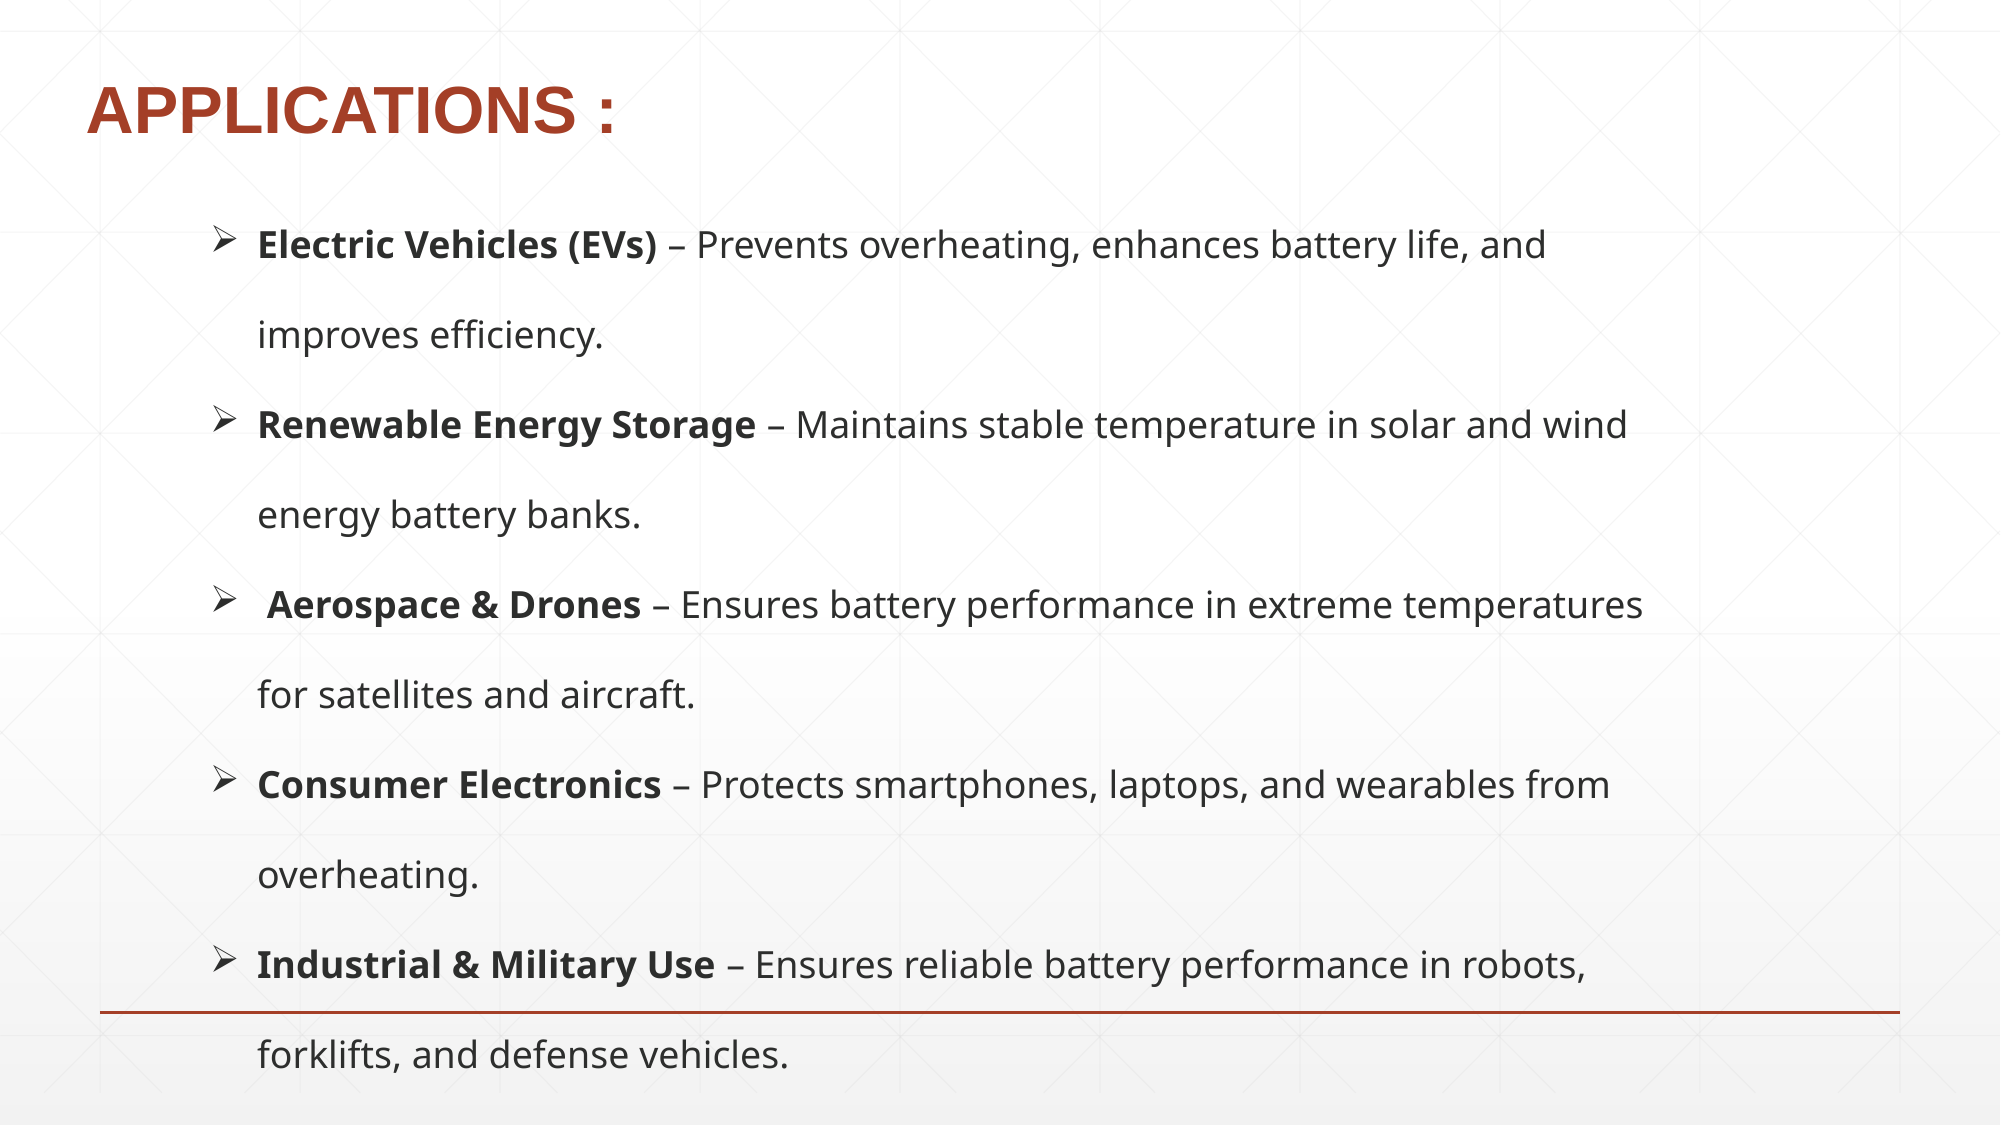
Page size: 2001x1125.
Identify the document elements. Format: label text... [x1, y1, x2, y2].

title APPLICATIONS : [70, 67, 1788, 156]
text_box Electric Vehicles (EVs) – Prevents overheating, enhances battery life, and improves efficiency. Renewable Energy Storage – Maintains stable temperature in solar and wind energy battery banks. Aerospace & Drones – Ensures battery performance in extreme temperatures for satellites and aircraft. Consumer Electronics – Protects smartphones, laptops, and wearables from overheating. Industrial & Military Use – Ensures reliable battery performance in robots, forklifts, and defense vehicles. [195, 169, 1670, 1084]
